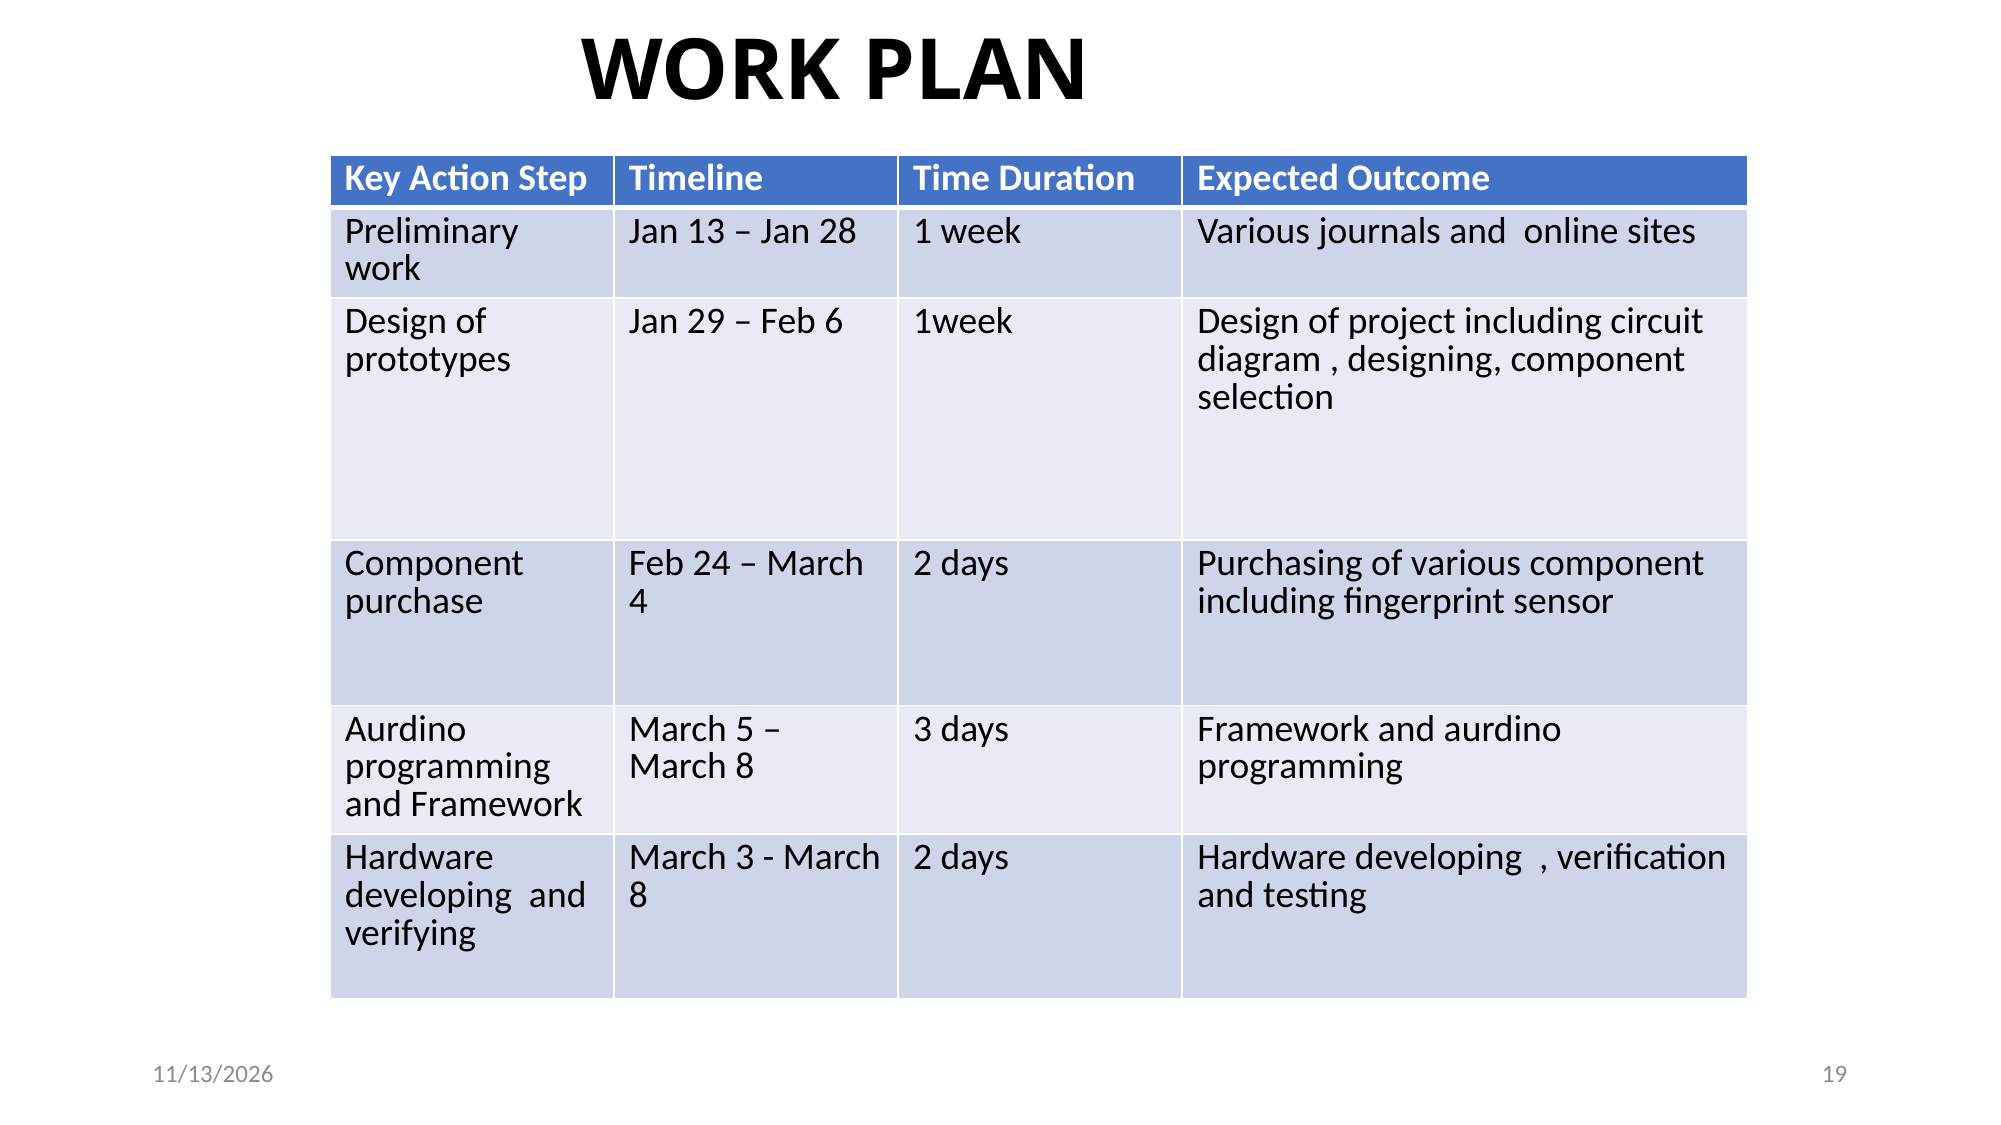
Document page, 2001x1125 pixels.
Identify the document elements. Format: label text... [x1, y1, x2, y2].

table_cell 3 days [899, 706, 1181, 833]
table_cell Aurdino programming and Framework [331, 706, 613, 833]
table_cell Design of prototypes [331, 299, 613, 539]
table_cell Component purchase [331, 541, 613, 705]
table_cell 1 week [899, 210, 1181, 297]
table_cell 1week [899, 299, 1181, 539]
slide_number 19 [1412, 1042, 1863, 1103]
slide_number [137, 1042, 588, 1103]
table_cell Feb 24 – March 4 [615, 541, 897, 705]
table_cell Jan 29 – Feb 6 [615, 299, 897, 539]
table_cell Hardware developing and verifying [331, 835, 613, 998]
table_cell March 3 - March 8 [615, 835, 897, 998]
table_header Timeline [615, 156, 897, 205]
table_cell Preliminary work [331, 210, 613, 297]
table_cell Jan 13 – Jan 28 [615, 210, 897, 297]
table_header Expected Outcome [1183, 156, 1747, 205]
table_cell Design of project including circuit diagram , designing, component selection [1183, 299, 1747, 539]
table_header Time Duration [899, 156, 1181, 205]
title WORK PLAN [71, 18, 1601, 126]
table_header Key Action Step [331, 156, 613, 205]
table_cell 2 days [899, 541, 1181, 705]
table_cell March 5 – March 8 [615, 706, 897, 833]
table_cell Hardware developing , verification and testing [1183, 835, 1747, 998]
table_cell Various journals and online sites [1183, 210, 1747, 297]
table_cell Framework and aurdino programming [1183, 706, 1747, 833]
table_cell 2 days [899, 835, 1181, 998]
table_cell Purchasing of various component including fingerprint sensor [1183, 541, 1747, 705]
